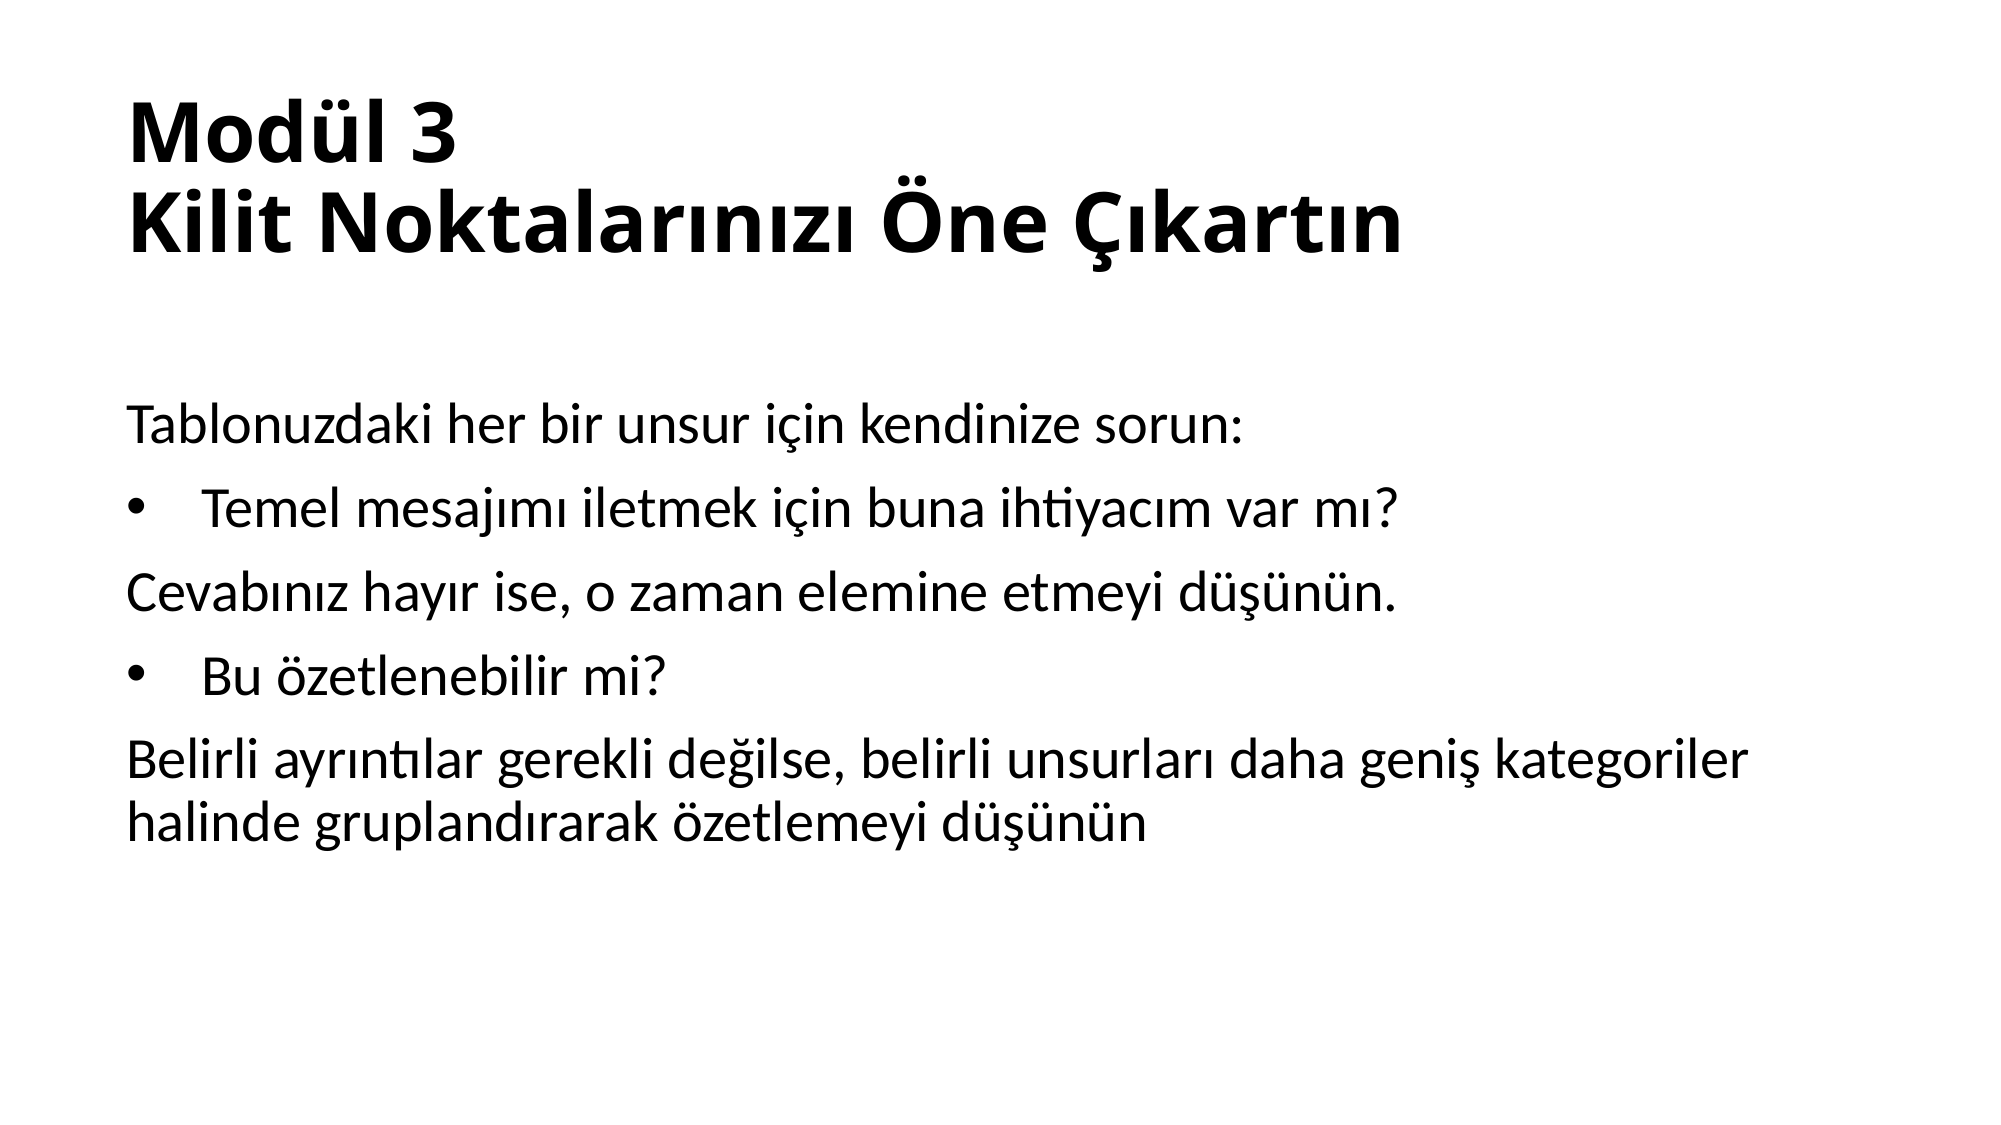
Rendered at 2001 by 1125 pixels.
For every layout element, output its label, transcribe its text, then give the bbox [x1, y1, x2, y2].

subtitle Tablonuzdaki her bir unsur için kendinize sorun: Temel mesajımı iletmek için buna ihtiyacım var mı? Cevabınız hayır ise, o zaman elemine etmeyi düşünün. Bu özetlenebilir mi? Belirli ayrıntılar gerekli değilse, belirli unsurları daha geniş kategoriler halinde gruplandırarak özetlemeyi düşünün [111, 386, 1934, 1048]
title Modül 3 Kilit Noktalarınızı Öne Çıkartın [111, 77, 1934, 278]
